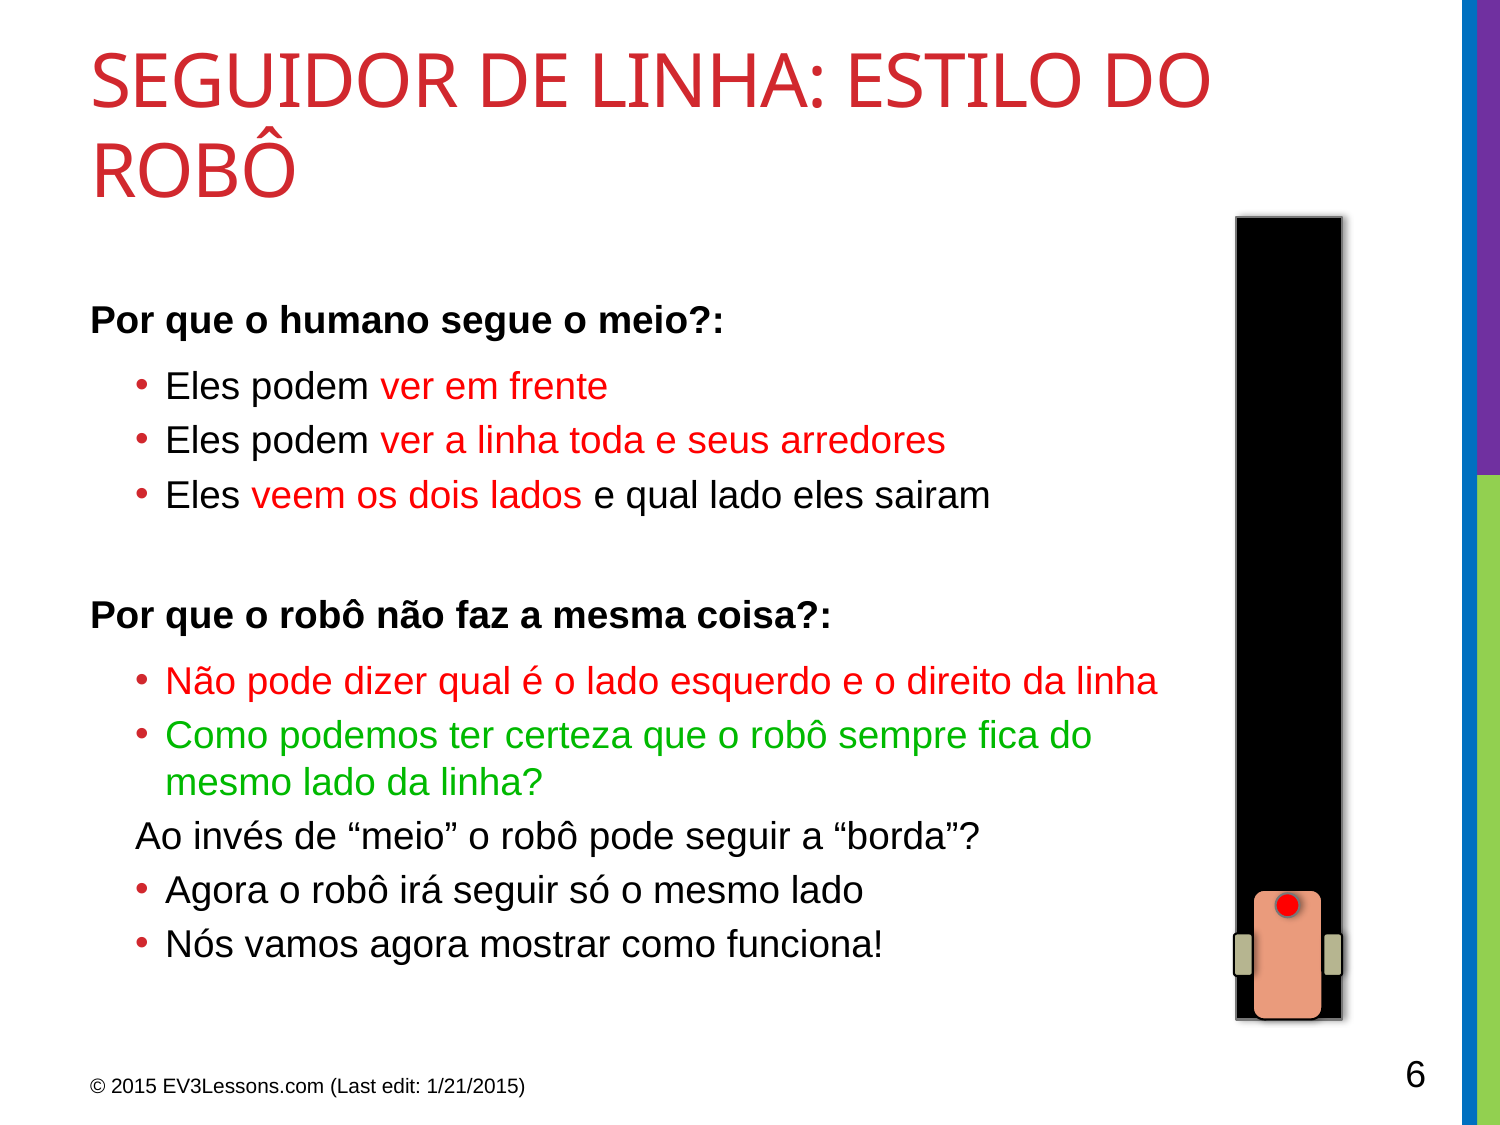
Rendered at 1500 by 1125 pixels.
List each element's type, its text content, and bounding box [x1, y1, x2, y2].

list Por que o humano segue o meio?: Eles podem ver em frente Eles podem ver a linha toda e seus arredores Eles veem os dois lados e qual lado eles sairam Por que o robô não faz a mesma coisa?: Não pode dizer qual é o lado esquerdo e o direito da linha Como podemos ter certeza que o robô sempre fica do mesmo lado da linha? Ao invés de “meio” o robô pode seguir a “borda”? Agora o robô irá seguir só o mesmo lado Nós vamos agora mostrar como funciona! [75, 287, 1187, 1005]
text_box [1233, 889, 1343, 1020]
slide_number 6 [1390, 1042, 1500, 1103]
title Seguidor de linha: Estilo do robô [75, 25, 1428, 250]
text_box [1235, 216, 1343, 886]
footer © 2015 EV3Lessons.com (Last edit: 1/21/2015) [75, 1065, 638, 1112]
